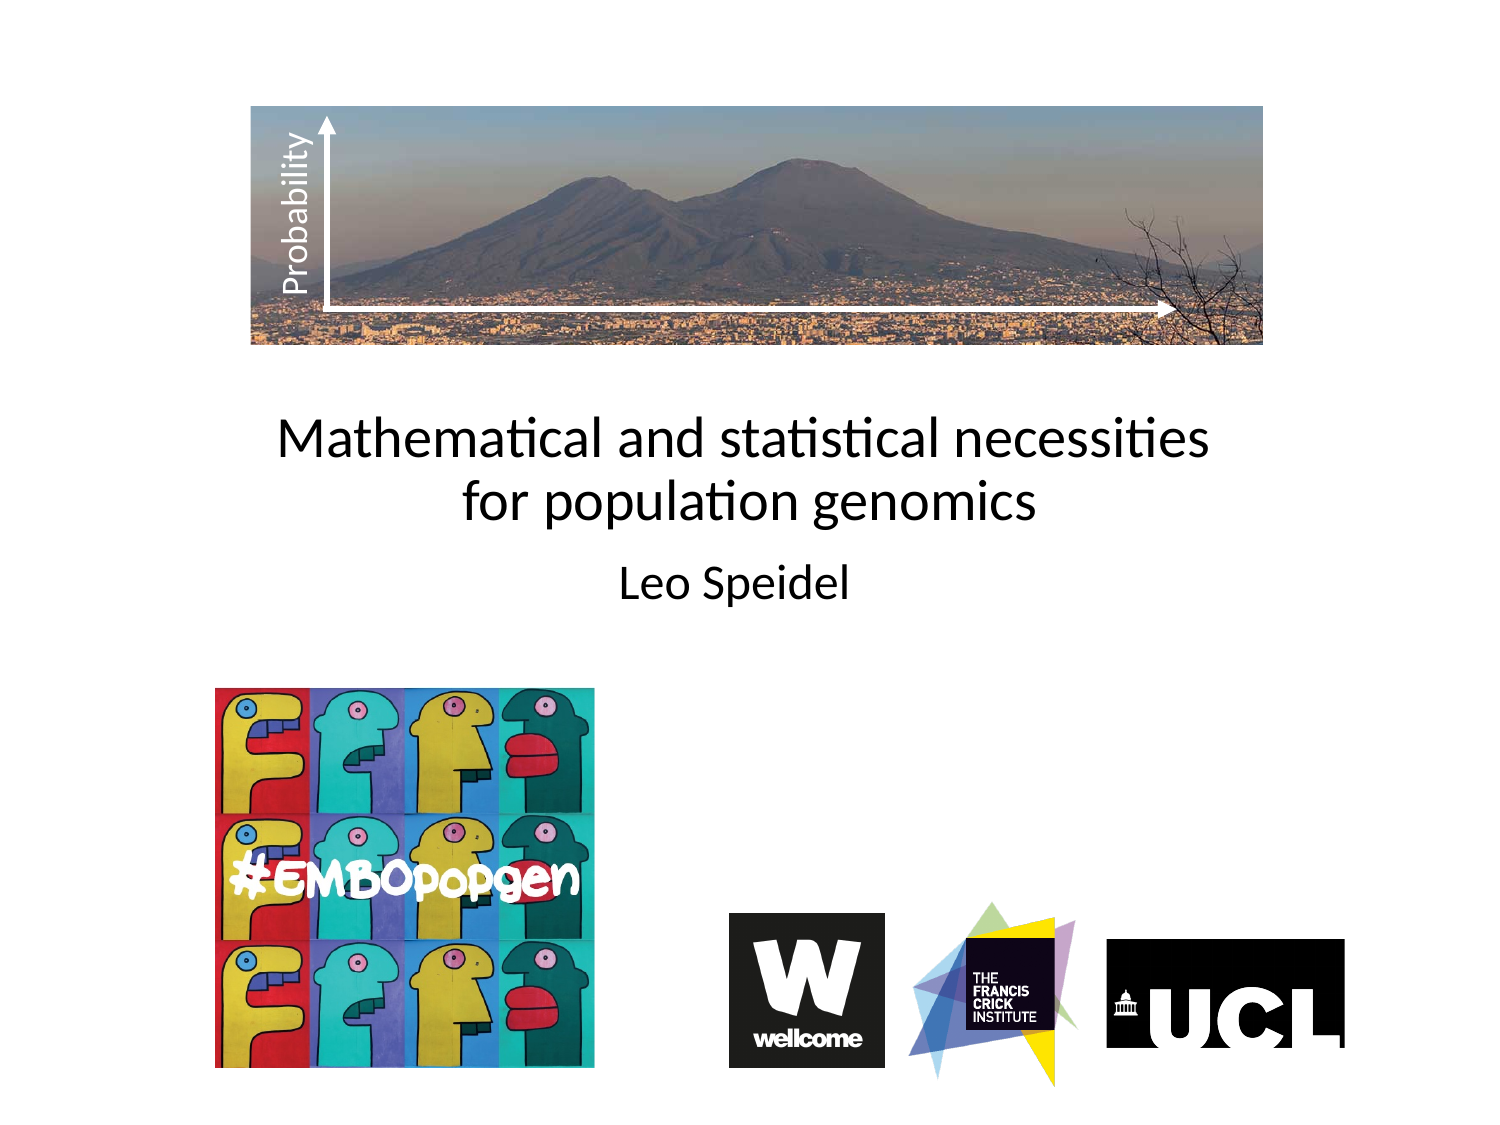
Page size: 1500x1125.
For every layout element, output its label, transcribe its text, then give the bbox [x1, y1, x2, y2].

subtitle Leo Speidel [610, 548, 876, 622]
picture [729, 912, 885, 1068]
picture [890, 901, 1083, 1087]
picture [1106, 939, 1345, 1049]
picture [250, 106, 1264, 345]
title Mathematical and statistical necessities for population genomics [51, 334, 1449, 542]
picture [214, 687, 595, 1068]
